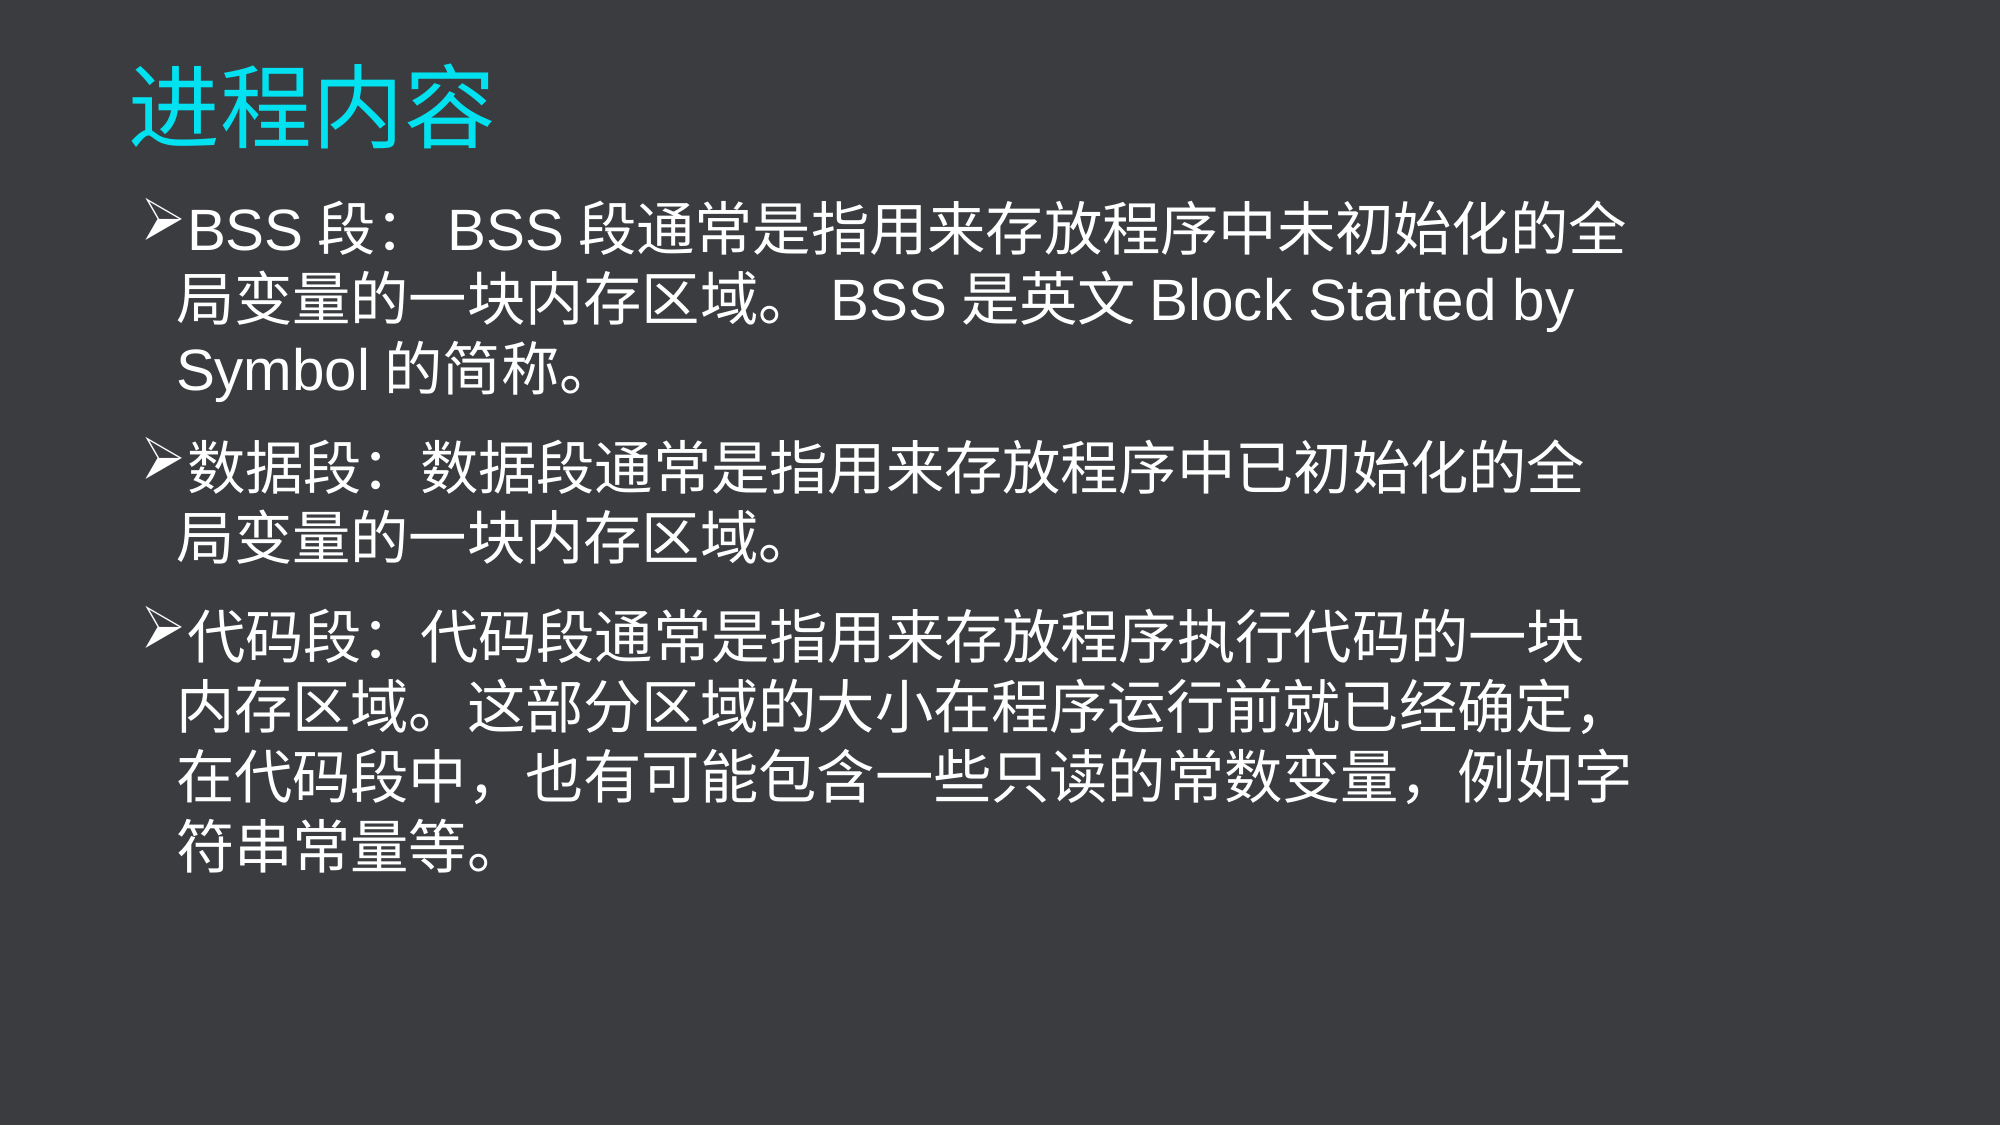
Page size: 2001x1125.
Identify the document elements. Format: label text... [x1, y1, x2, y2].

list 进程内容 [114, 42, 1815, 126]
text_box BSS段：BSS段通常是指用来存放程序中未初始化的全局变量的一块内存区域。BSS是英文Block Started by Symbol的简称。 数据段：数据段通常是指用来存放程序中已初始化的全局变量的一块内存区域。 代码段：代码段通常是指用来存放程序执行代码的一块内存区域。这部分区域的大小在程序运行前就已经确定，在代码段中，也有可能包含一些只读的常数变量，例如字符串常量等。 [125, 184, 1654, 987]
